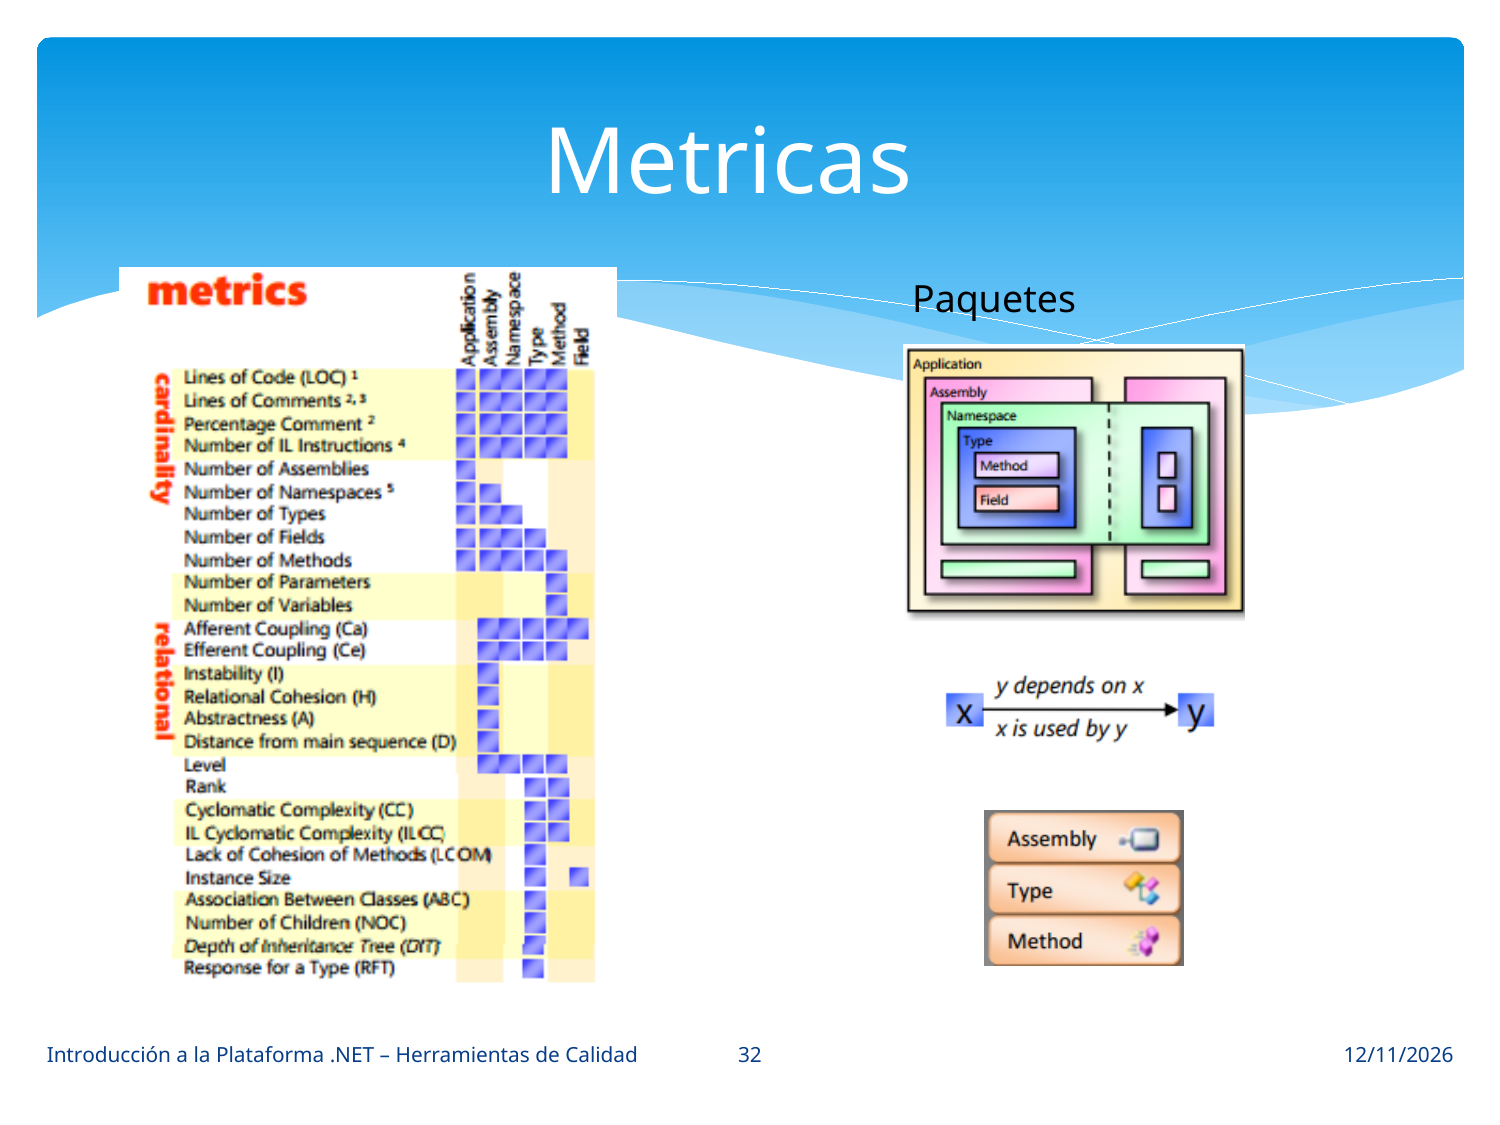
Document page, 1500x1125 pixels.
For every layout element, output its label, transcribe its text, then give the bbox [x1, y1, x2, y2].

picture [937, 668, 1231, 757]
picture [984, 810, 1184, 966]
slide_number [847, 1025, 1469, 1086]
picture [119, 267, 617, 1000]
slide_number 32 [654, 1025, 846, 1086]
text_box Paquetes [897, 267, 1091, 327]
picture [903, 344, 1245, 622]
footer Introducción a la Plataforma .NET – Herramientas de Calidad [31, 1025, 653, 1086]
title Metricas [53, 54, 1404, 261]
